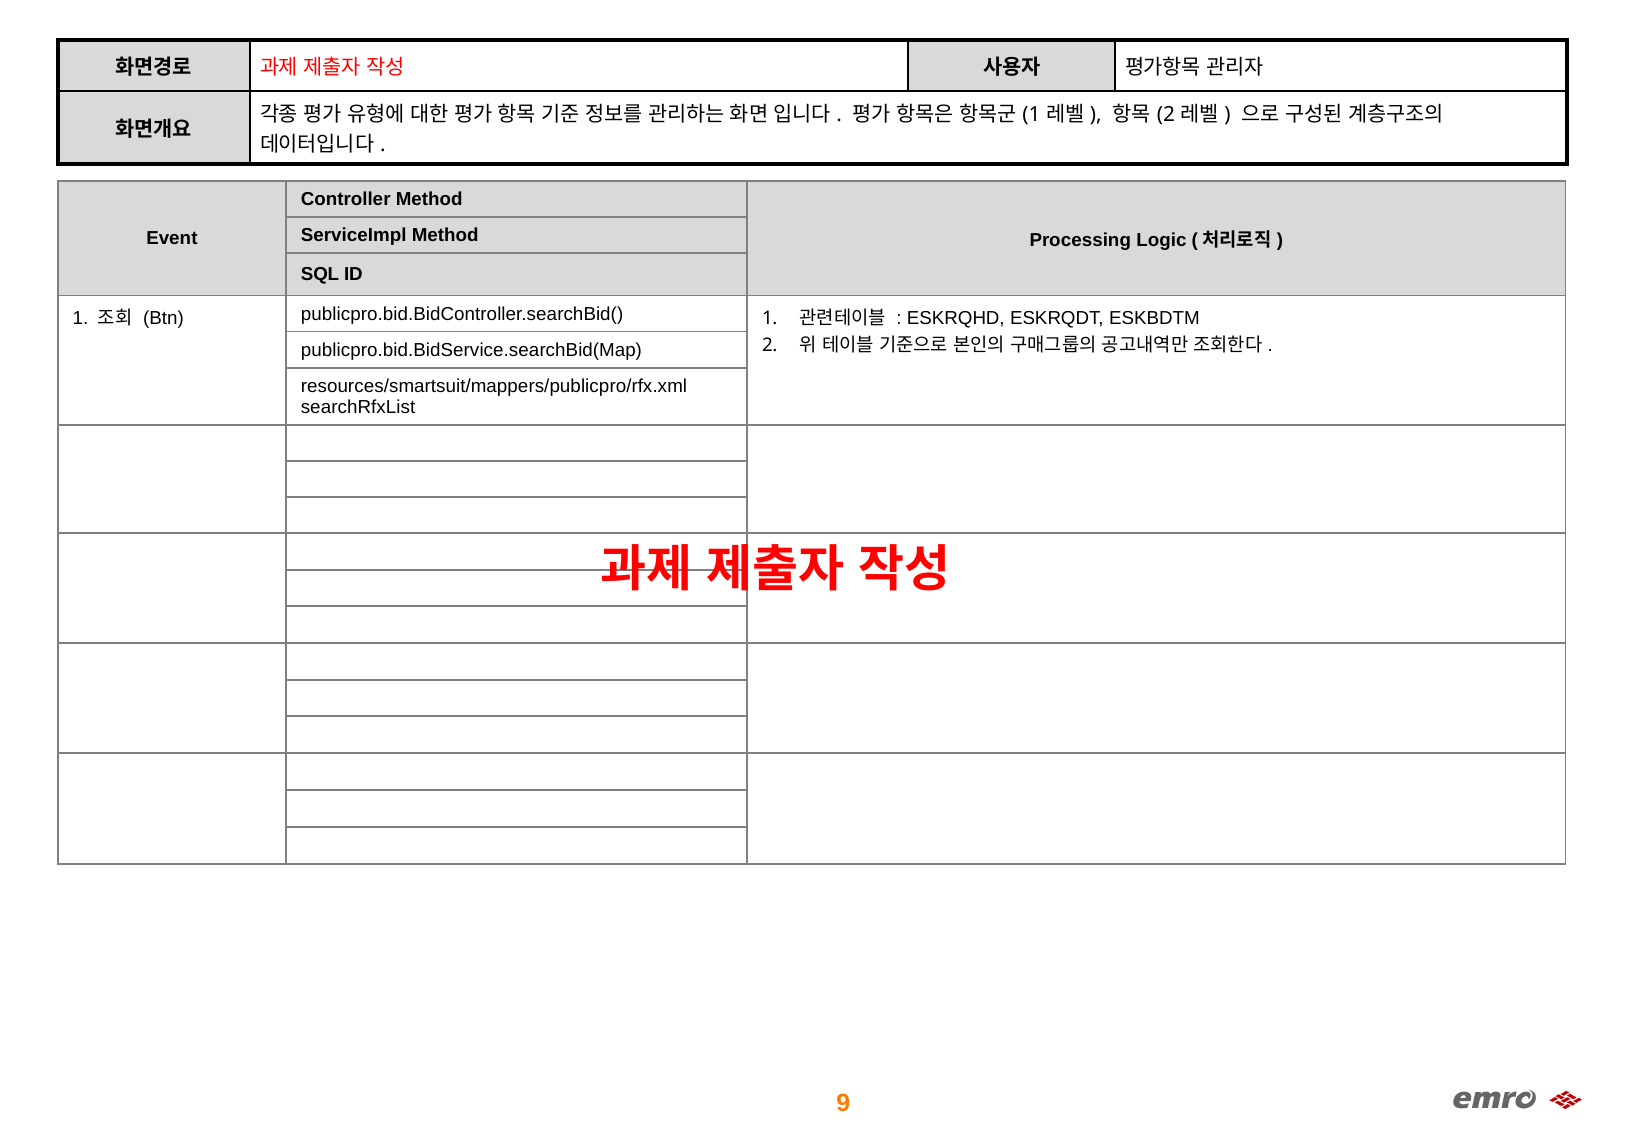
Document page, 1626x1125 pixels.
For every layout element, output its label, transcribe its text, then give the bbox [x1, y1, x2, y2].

table_cell [287, 462, 746, 496]
table_cell resources/smartsuit/mappers/publicpro/rfx.xml searchRfxList [287, 369, 746, 424]
table_header Controller Method [287, 182, 746, 216]
table_cell publicpro.bid.BidController.searchBid() [287, 296, 746, 331]
table_cell [59, 644, 285, 752]
table_cell [287, 644, 746, 679]
table_cell [748, 426, 1565, 532]
table_header 평가항목 관리자 [1116, 42, 1565, 90]
table_cell [59, 426, 285, 532]
table_header Event [59, 182, 285, 295]
table_cell [748, 754, 1565, 863]
table_cell 관련테이블 : ESKRQHD, ESKRQDT, ESKBDTM 위 테이블 기준으로 본인의 구매그룹의 공고내역만 조회한다. [748, 296, 1565, 424]
table_cell [287, 498, 746, 532]
table_cell 각종 평가 유형에 대한 평가 항목 기준 정보를 관리하는 화면 입니다. 평가 항목은 항목군(1레벨), 항목(2레벨) 으로 구성된 계층구조의 데이터입니다. [251, 92, 1565, 162]
picture [1453, 1090, 1582, 1110]
table_cell 1. 조회 (Btn) [59, 296, 285, 424]
table_cell [287, 754, 746, 789]
table_cell 화면개요 [60, 92, 249, 162]
table_cell [748, 534, 1565, 642]
table_cell [287, 571, 585, 605]
table_cell [287, 426, 746, 460]
table_cell [287, 607, 746, 642]
table_cell ServiceImpl Method [287, 218, 746, 252]
table_cell publicpro.bid.BidService.searchBid(Map) [287, 332, 746, 367]
table_header Processing Logic (처리로직) [748, 182, 1565, 295]
table_header 과제 제출자 작성 [251, 42, 907, 90]
table_cell [59, 534, 285, 642]
table_cell [287, 534, 585, 569]
table_cell [287, 681, 746, 715]
table_cell [287, 791, 746, 826]
table_cell [748, 644, 1565, 752]
table_cell [287, 717, 746, 752]
table_header 사용자 [909, 42, 1114, 90]
table_cell SQL ID [287, 254, 746, 295]
table_header 화면경로 [60, 42, 249, 90]
text_box 과제 제출자 작성 [585, 529, 1028, 605]
table_cell [59, 754, 285, 863]
table_cell [287, 828, 746, 863]
